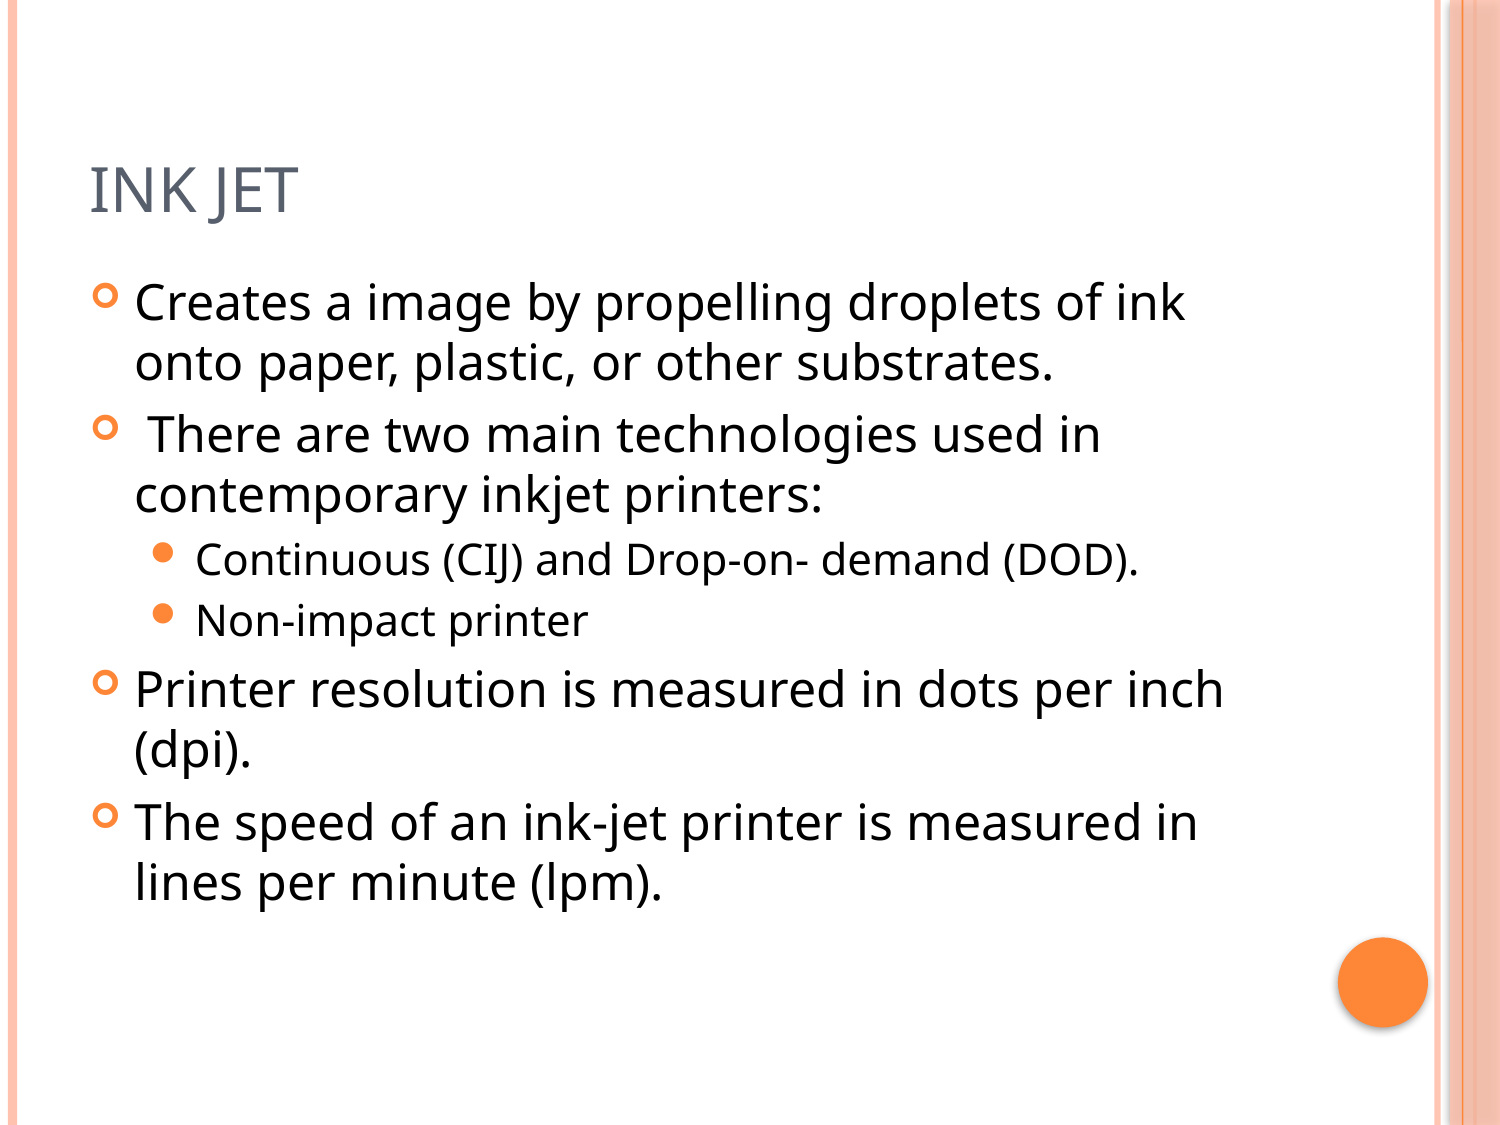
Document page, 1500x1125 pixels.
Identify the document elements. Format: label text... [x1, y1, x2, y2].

title Ink Jet [75, 45, 1300, 233]
list Creates a image by propelling droplets of ink onto paper, plastic, or other substrates. There are two main technologies used in contemporary inkjet printers: Continuous (CIJ) and Drop-on- demand (DOD). Non-impact printer Printer resolution is measured in dots per inch (dpi). The speed of an ink-jet printer is measured in lines per minute (lpm). [75, 262, 1300, 1062]
